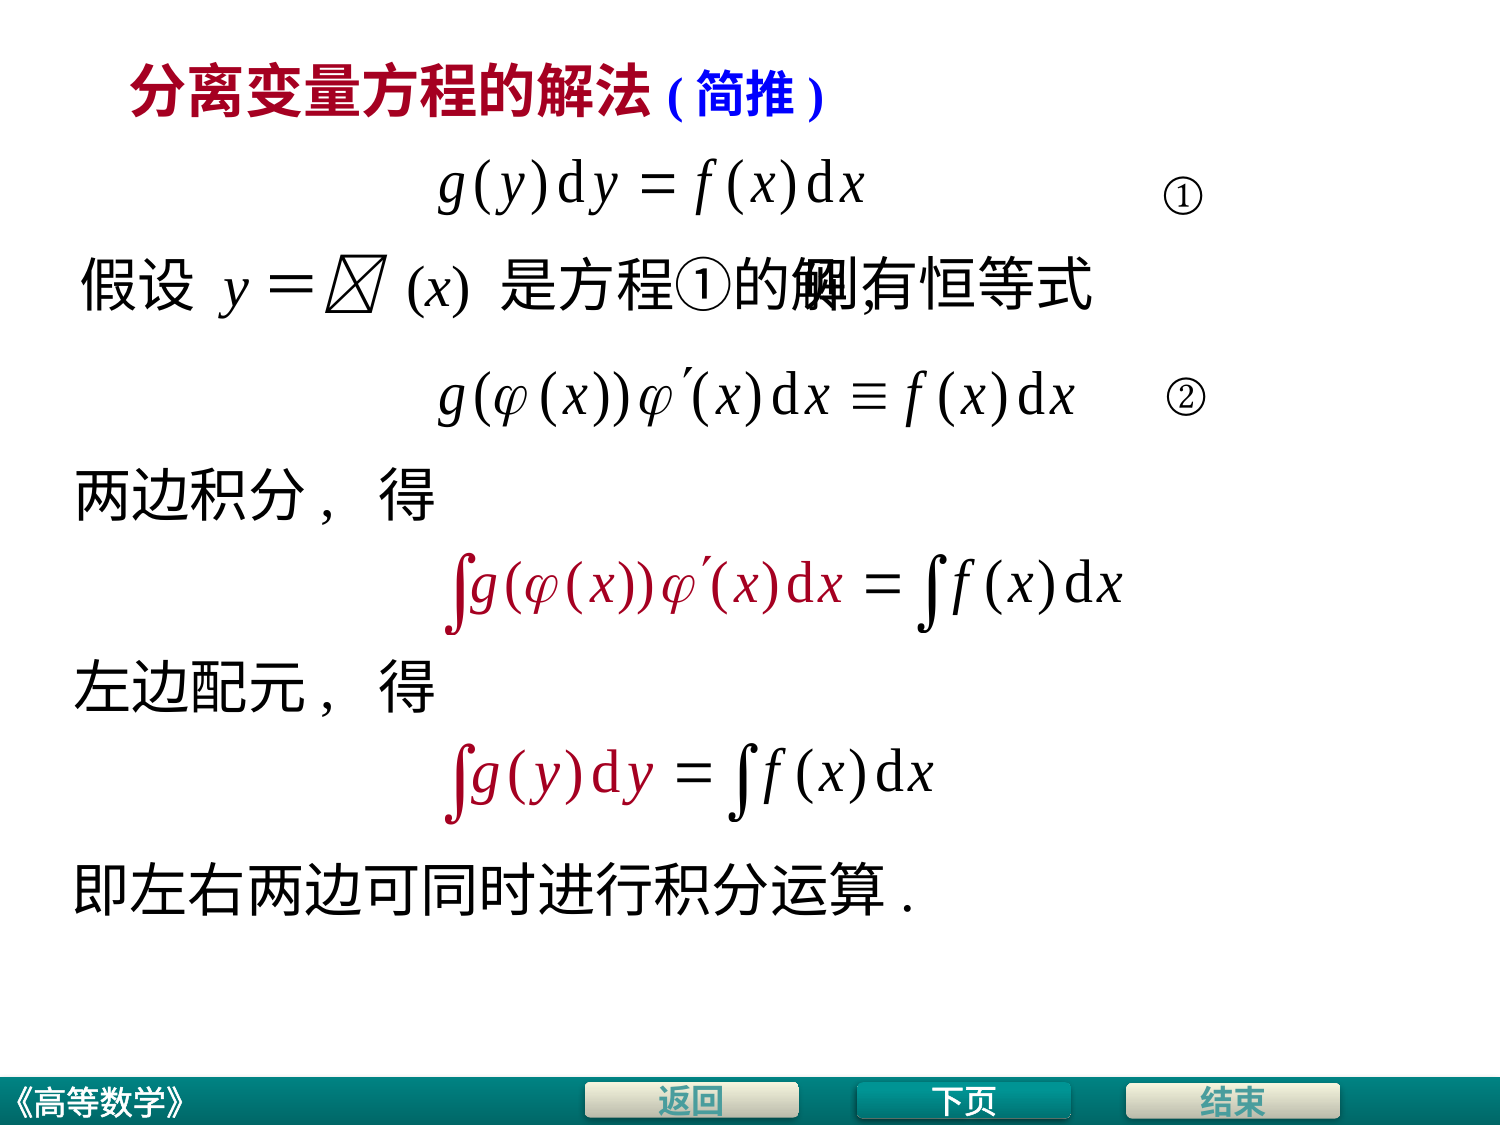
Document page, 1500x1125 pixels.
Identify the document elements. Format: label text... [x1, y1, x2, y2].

text_box 两边积分, 得 [58, 450, 459, 536]
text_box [667, 727, 940, 823]
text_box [431, 728, 658, 825]
text_box 下页 [857, 1082, 1072, 1118]
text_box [431, 153, 870, 221]
text_box 假设 y＝ (x) 是方程①的解, [64, 240, 866, 395]
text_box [431, 363, 1081, 433]
text_box 左边配元, 得 [58, 642, 459, 728]
text_box ① [1147, 148, 1310, 234]
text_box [431, 538, 847, 636]
title 分离变量方程的解法(简推) [113, 47, 892, 138]
text_box 即左右两边可同时进行积分运算. [56, 846, 959, 931]
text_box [856, 538, 1129, 633]
text_box 则有恒等式 [787, 239, 1150, 325]
text_box ② [1149, 350, 1313, 435]
